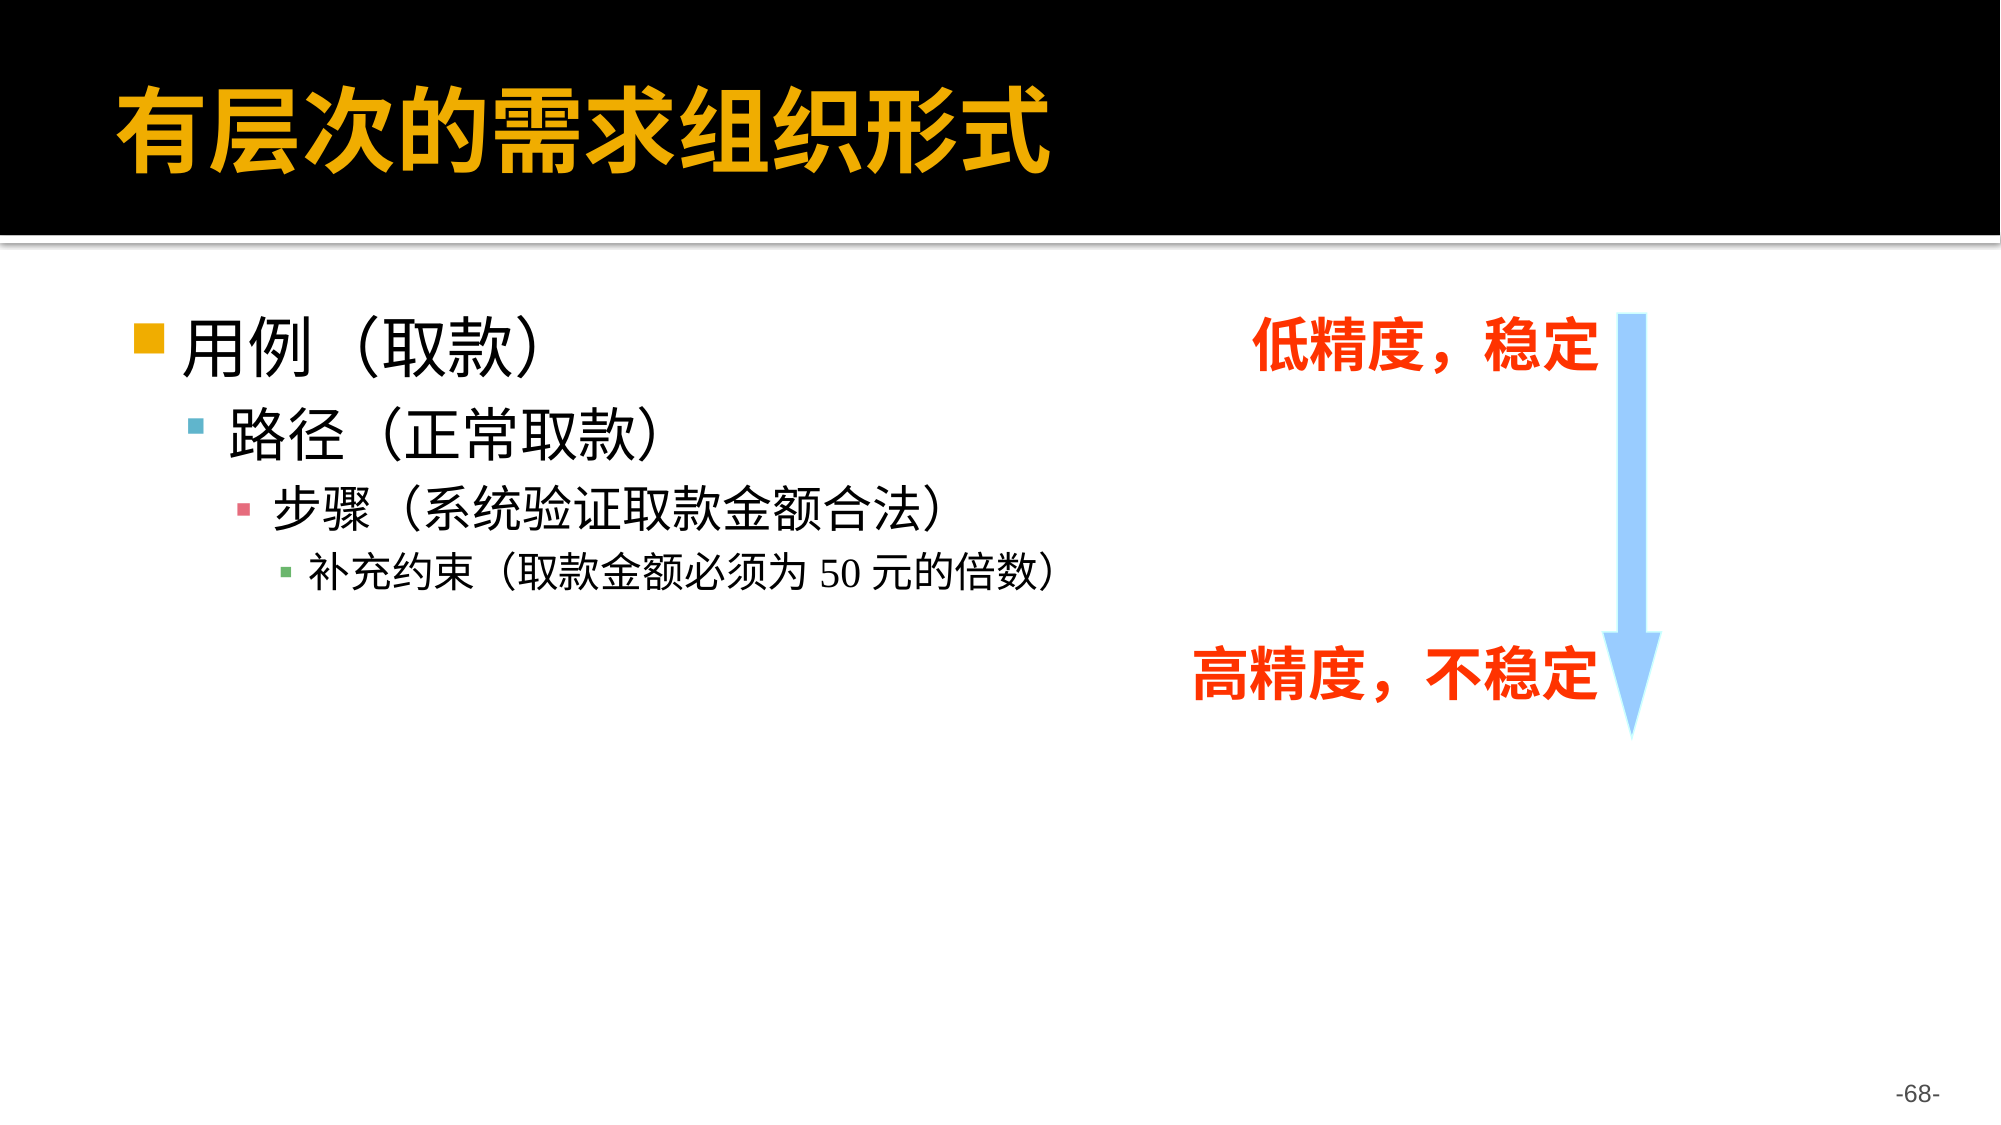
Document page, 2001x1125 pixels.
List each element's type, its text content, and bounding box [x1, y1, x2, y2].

title 有层次的需求组织形式 [99, 25, 1900, 231]
slide_number -- [1794, 1062, 1955, 1108]
text_box 低精度，稳定 [1236, 301, 1626, 386]
text_box [1617, 313, 1662, 739]
list 用例（取款） 路径（正常取款） 步骤（系统验证取款金额合法） 补充约束（取款金额必须为50元的倍数） [99, 291, 1900, 1050]
text_box 高精度，不稳定 [1177, 629, 1638, 715]
